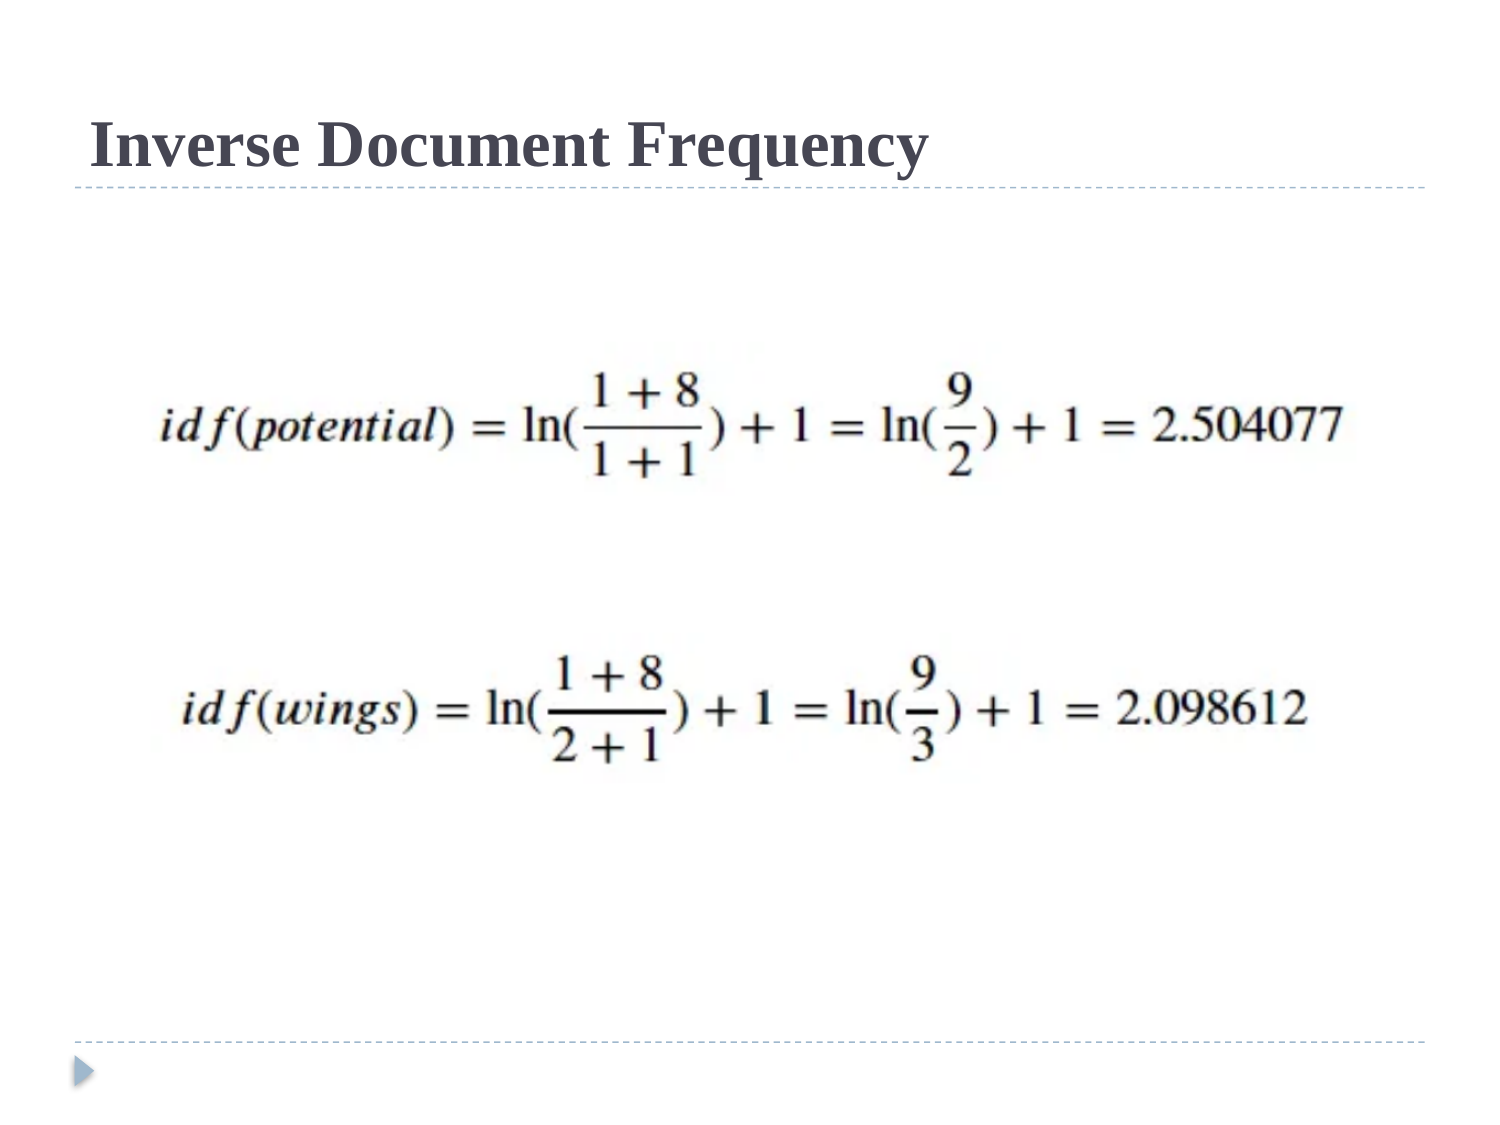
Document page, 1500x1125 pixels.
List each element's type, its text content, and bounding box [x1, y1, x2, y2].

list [86, 309, 1442, 816]
title Inverse Document Frequency [75, 24, 1425, 188]
